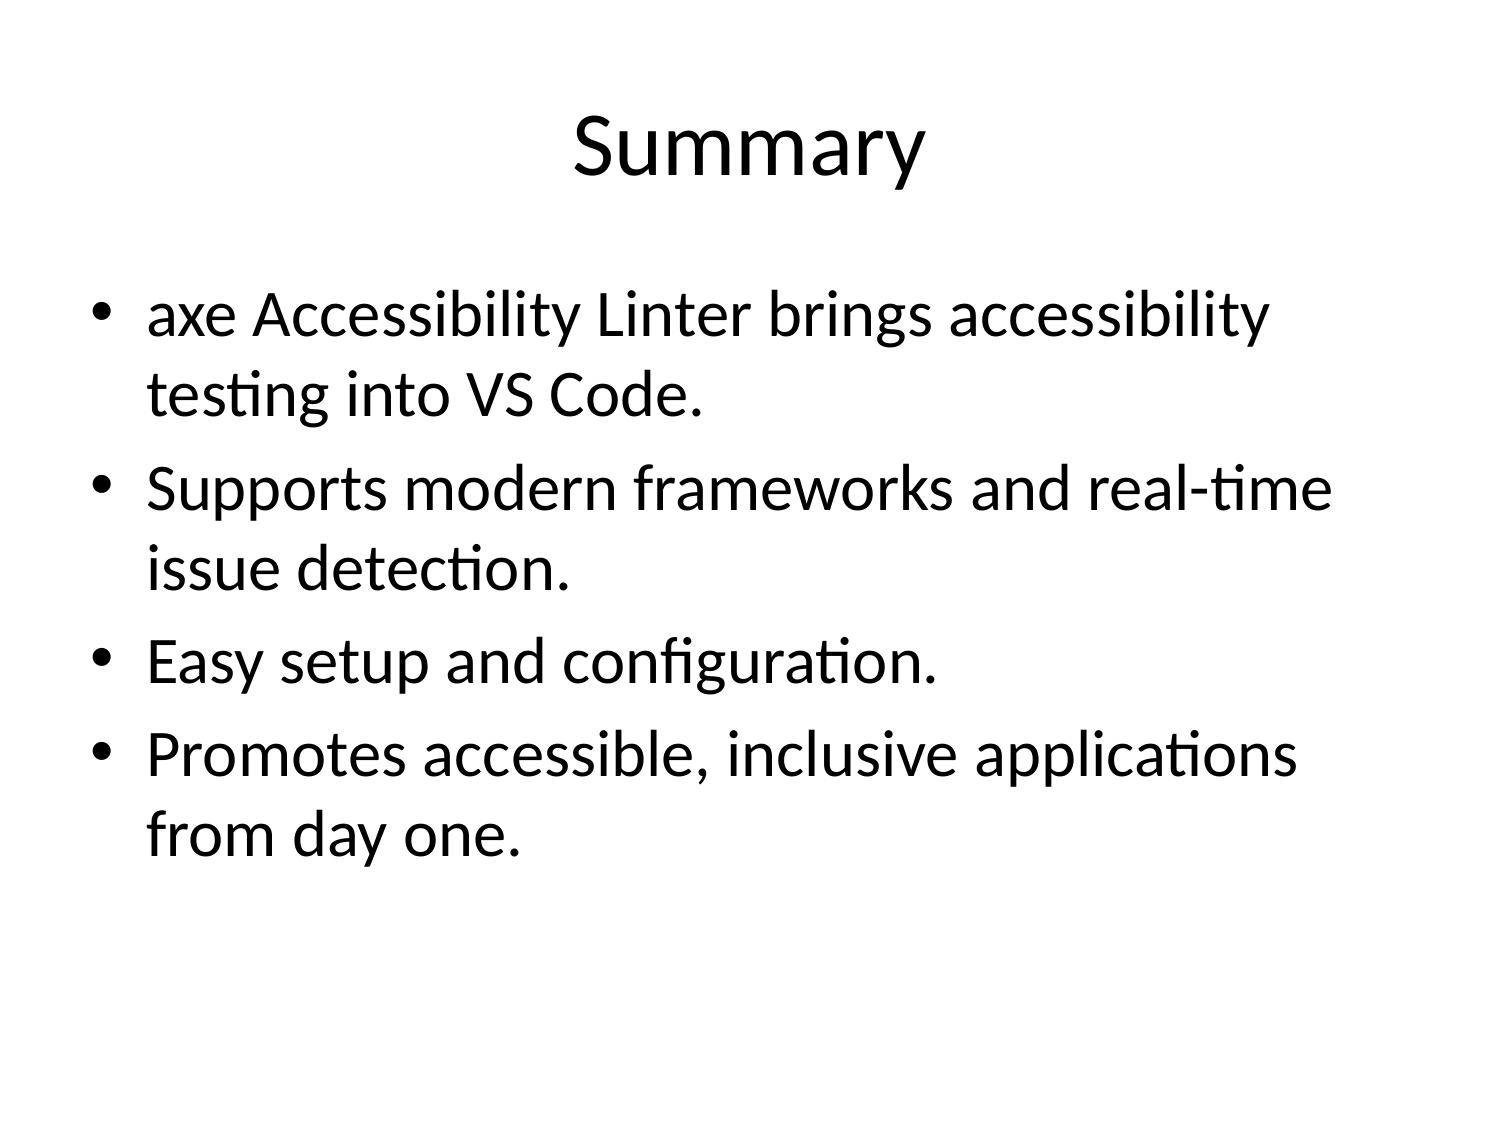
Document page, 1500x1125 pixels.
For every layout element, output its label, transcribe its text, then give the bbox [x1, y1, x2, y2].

list axe Accessibility Linter brings accessibility testing into VS Code. Supports modern frameworks and real-time issue detection. Easy setup and configuration. Promotes accessible, inclusive applications from day one. [75, 262, 1425, 1005]
title Summary [75, 45, 1425, 233]
